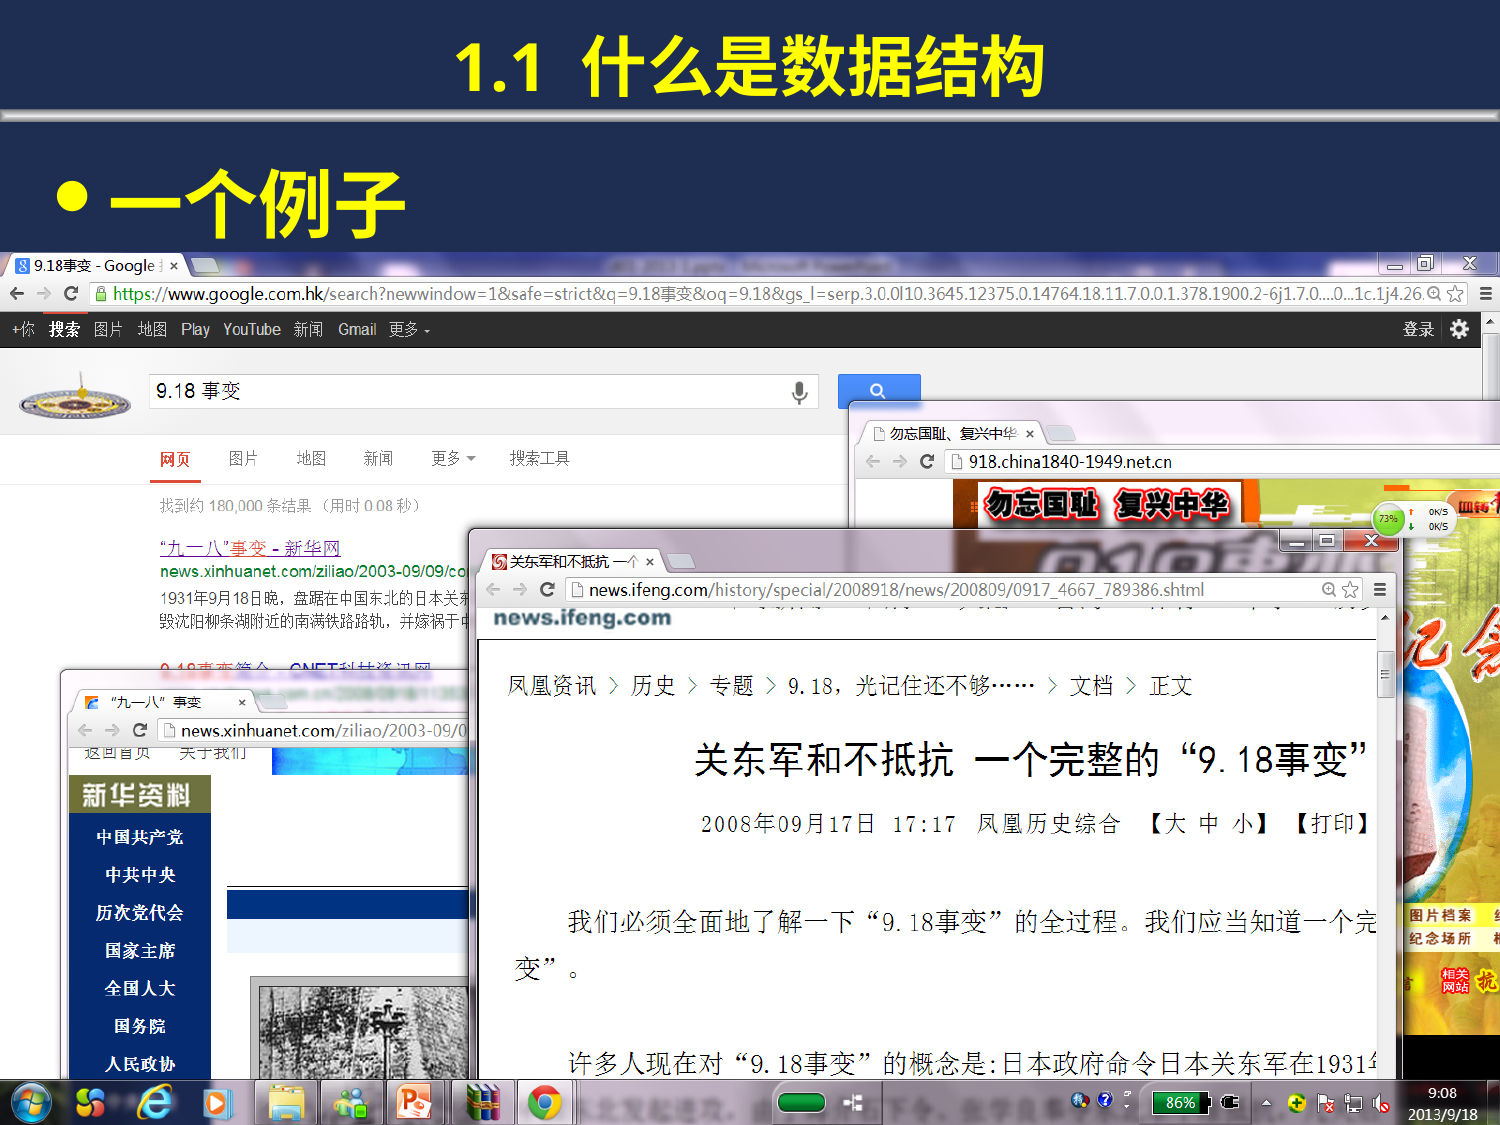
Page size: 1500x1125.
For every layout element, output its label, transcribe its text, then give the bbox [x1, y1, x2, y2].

list 一个例子 [37, 149, 1457, 250]
title 1.1 什么是数据结构 [0, 0, 1500, 113]
picture [0, 251, 1500, 1125]
